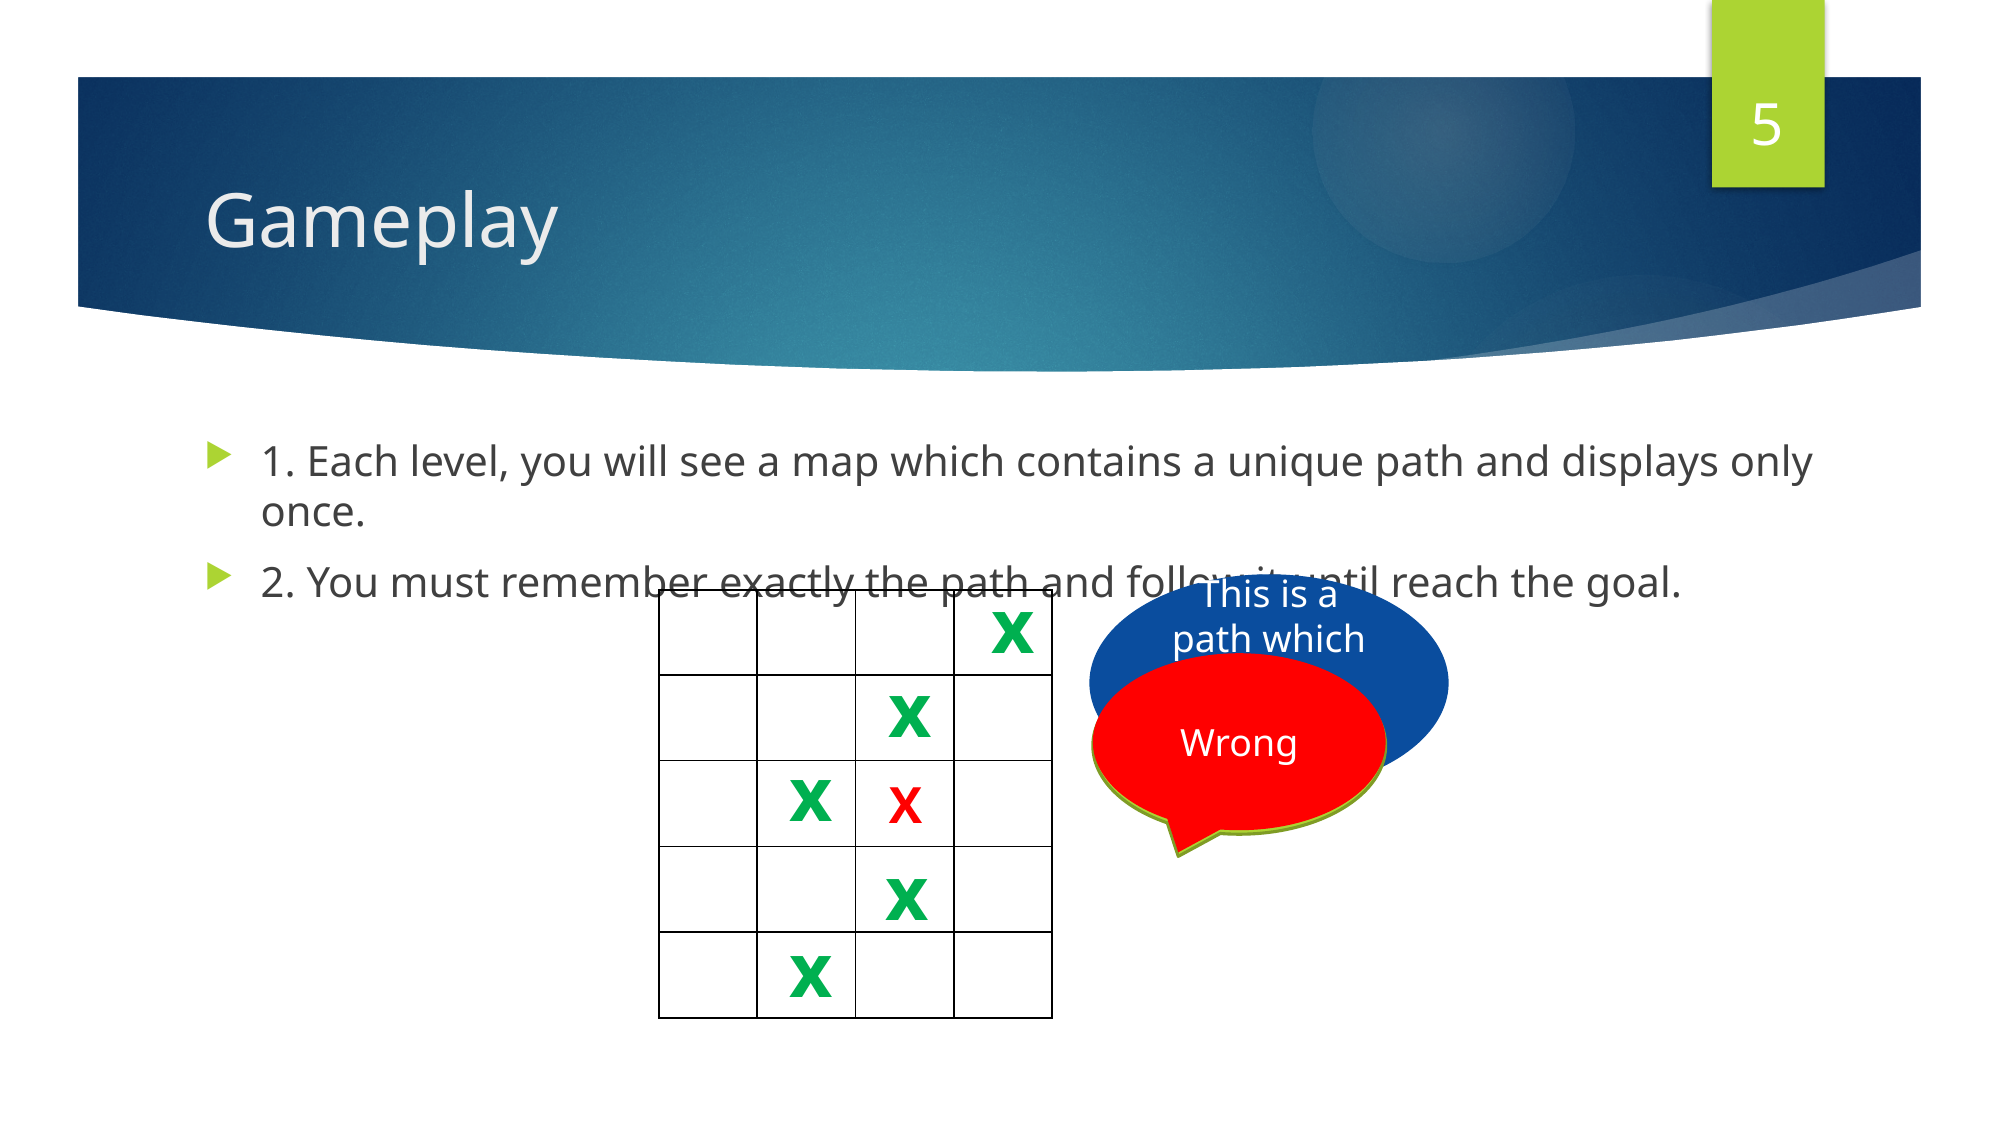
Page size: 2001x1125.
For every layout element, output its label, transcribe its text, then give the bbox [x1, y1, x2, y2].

title Gameplay [189, 159, 1627, 276]
table_cell [758, 676, 855, 760]
slide_number 5 [1698, 48, 1836, 175]
text_box Wrong [1091, 651, 1388, 854]
text_box This is a path which displays only once each level [1087, 572, 1451, 769]
table_cell [955, 761, 1051, 846]
table_cell [758, 933, 855, 1017]
table_cell [660, 933, 756, 1017]
text_box x [870, 851, 946, 929]
table_cell [856, 847, 953, 931]
table_header [660, 591, 756, 674]
table_cell [955, 676, 1051, 760]
list 1. Each level, you will see a map which contains a unique path and displays only once. 2. You must remember exactly the path and follow it until reach the goal. [189, 427, 1836, 988]
table_header [856, 591, 953, 674]
text_box x [976, 584, 1053, 662]
table_cell [660, 761, 756, 846]
text_box X [857, 765, 953, 841]
table_cell [660, 847, 756, 931]
text_box x [774, 752, 851, 831]
table_cell [758, 847, 855, 931]
table_cell [758, 761, 855, 846]
table_header [955, 591, 1051, 674]
table_cell [955, 847, 1051, 931]
text_box x [774, 928, 851, 1007]
table_cell [856, 761, 953, 846]
text_box x [873, 668, 950, 747]
table_header [758, 591, 855, 674]
table_cell [660, 676, 756, 760]
table_cell [955, 933, 1051, 1017]
table_cell [856, 676, 953, 760]
table_cell [856, 933, 953, 1017]
text_box Right [1092, 754, 1387, 858]
